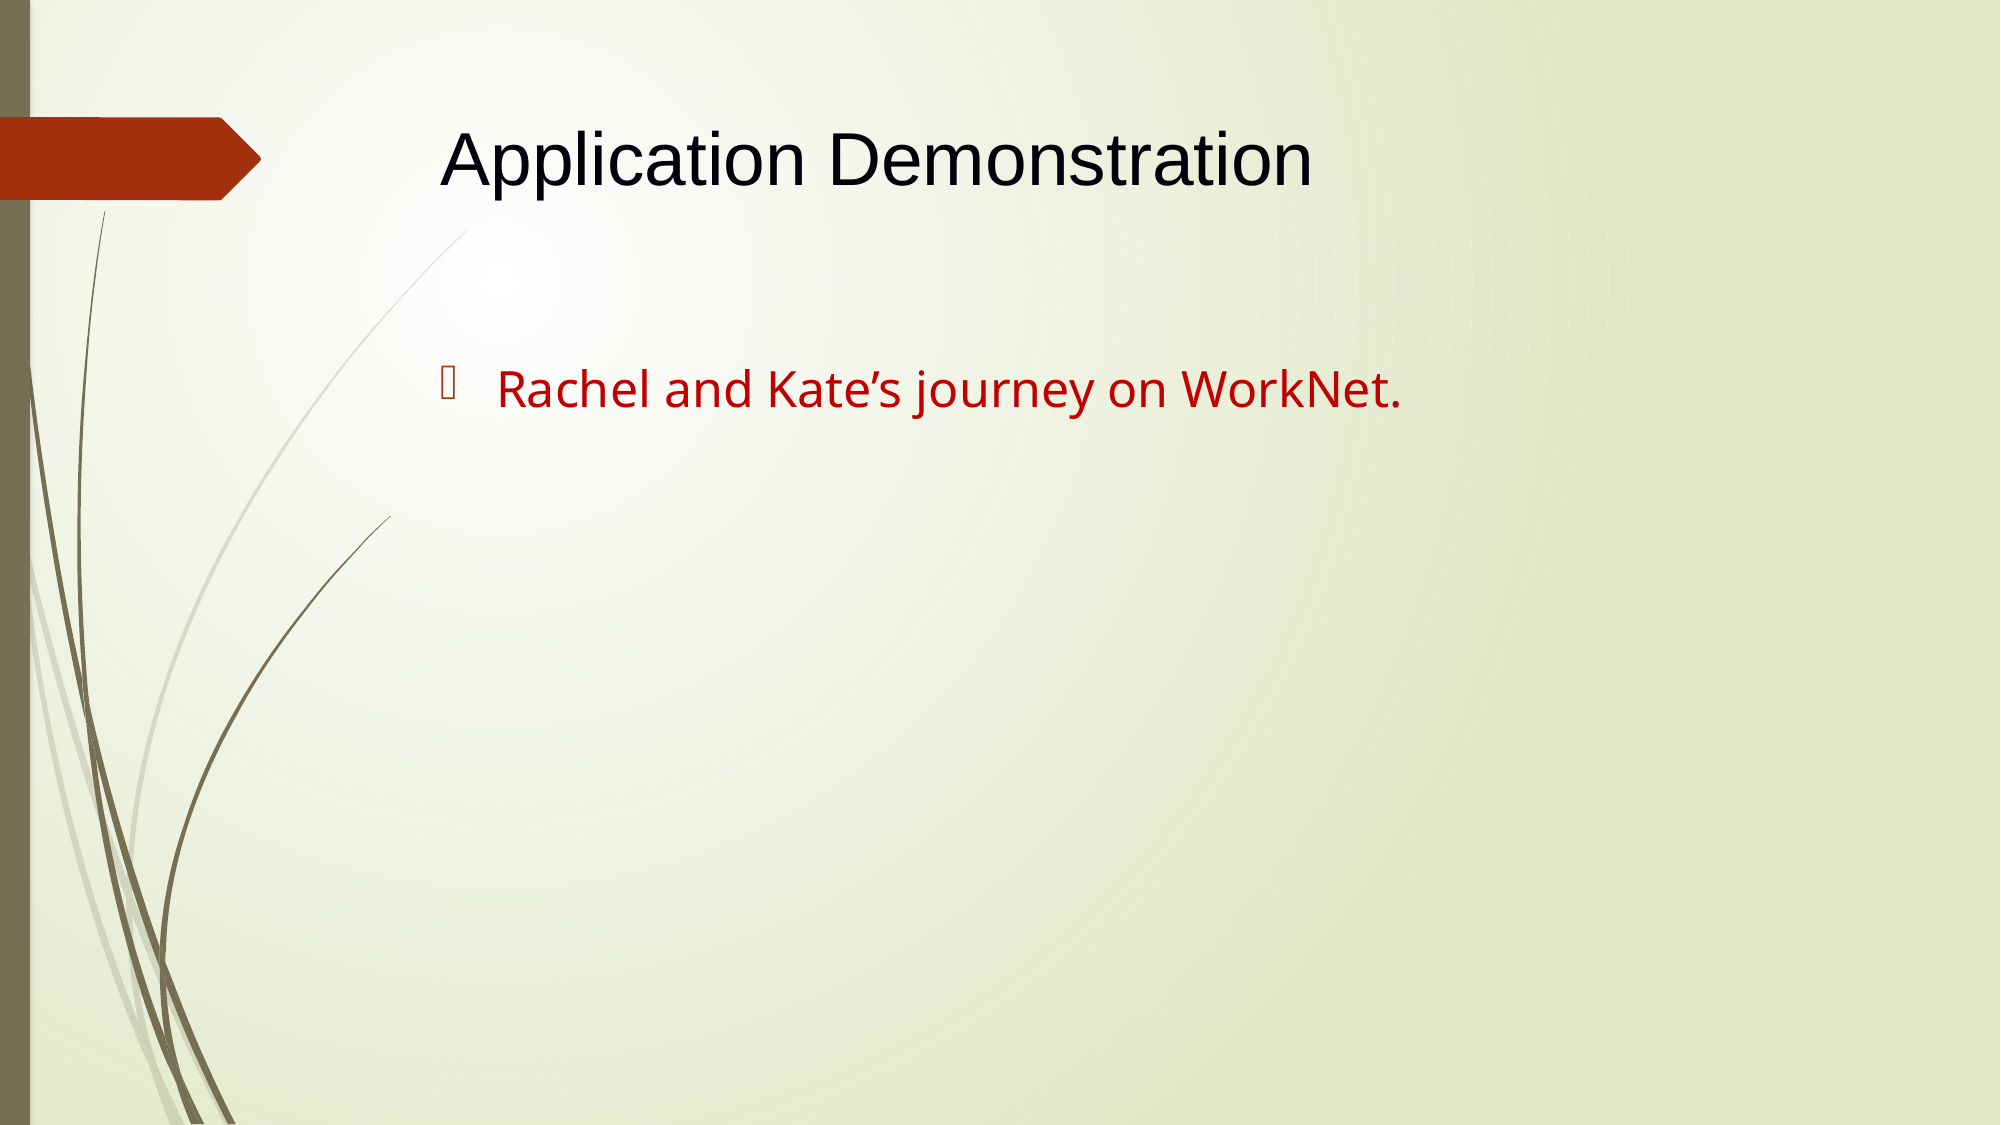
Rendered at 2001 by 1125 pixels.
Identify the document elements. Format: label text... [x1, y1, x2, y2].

list Rachel and Kate’s journey on WorkNet. [424, 350, 1888, 970]
title Application Demonstration [425, 102, 1888, 313]
